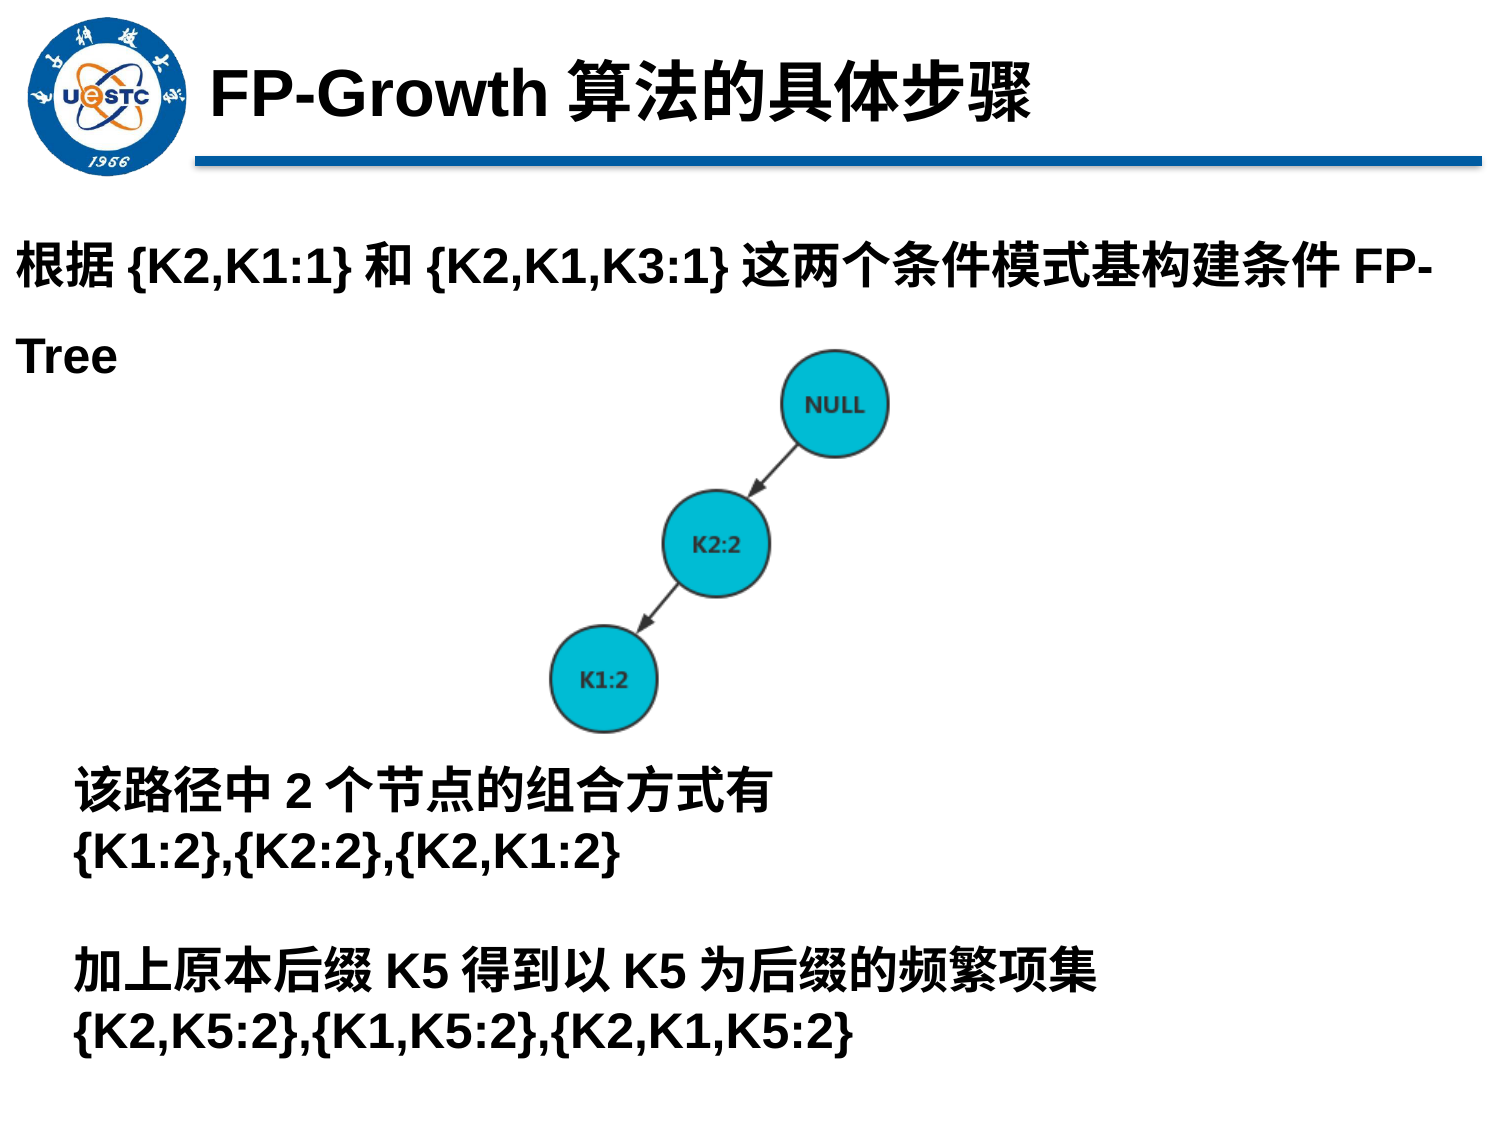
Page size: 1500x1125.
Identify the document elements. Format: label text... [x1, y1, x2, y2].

text_box 根据{K2,K1:1}和{K2,K1,K3:1}这两个条件模式基构建条件FP-Tree [0, 196, 1500, 392]
text_box 该路径中2个节点的组合方式有 {K1:2},{K2:2},{K2,K1:2} 加上原本后缀K5得到以K5为后缀的频繁项集{K2,K5:2},{K1,K5:2},{K2,K1,K5:2} [58, 751, 1357, 1067]
title FP-Growth算法的具体步骤 [194, 19, 1491, 161]
picture [6, 0, 207, 196]
picture [478, 278, 937, 782]
